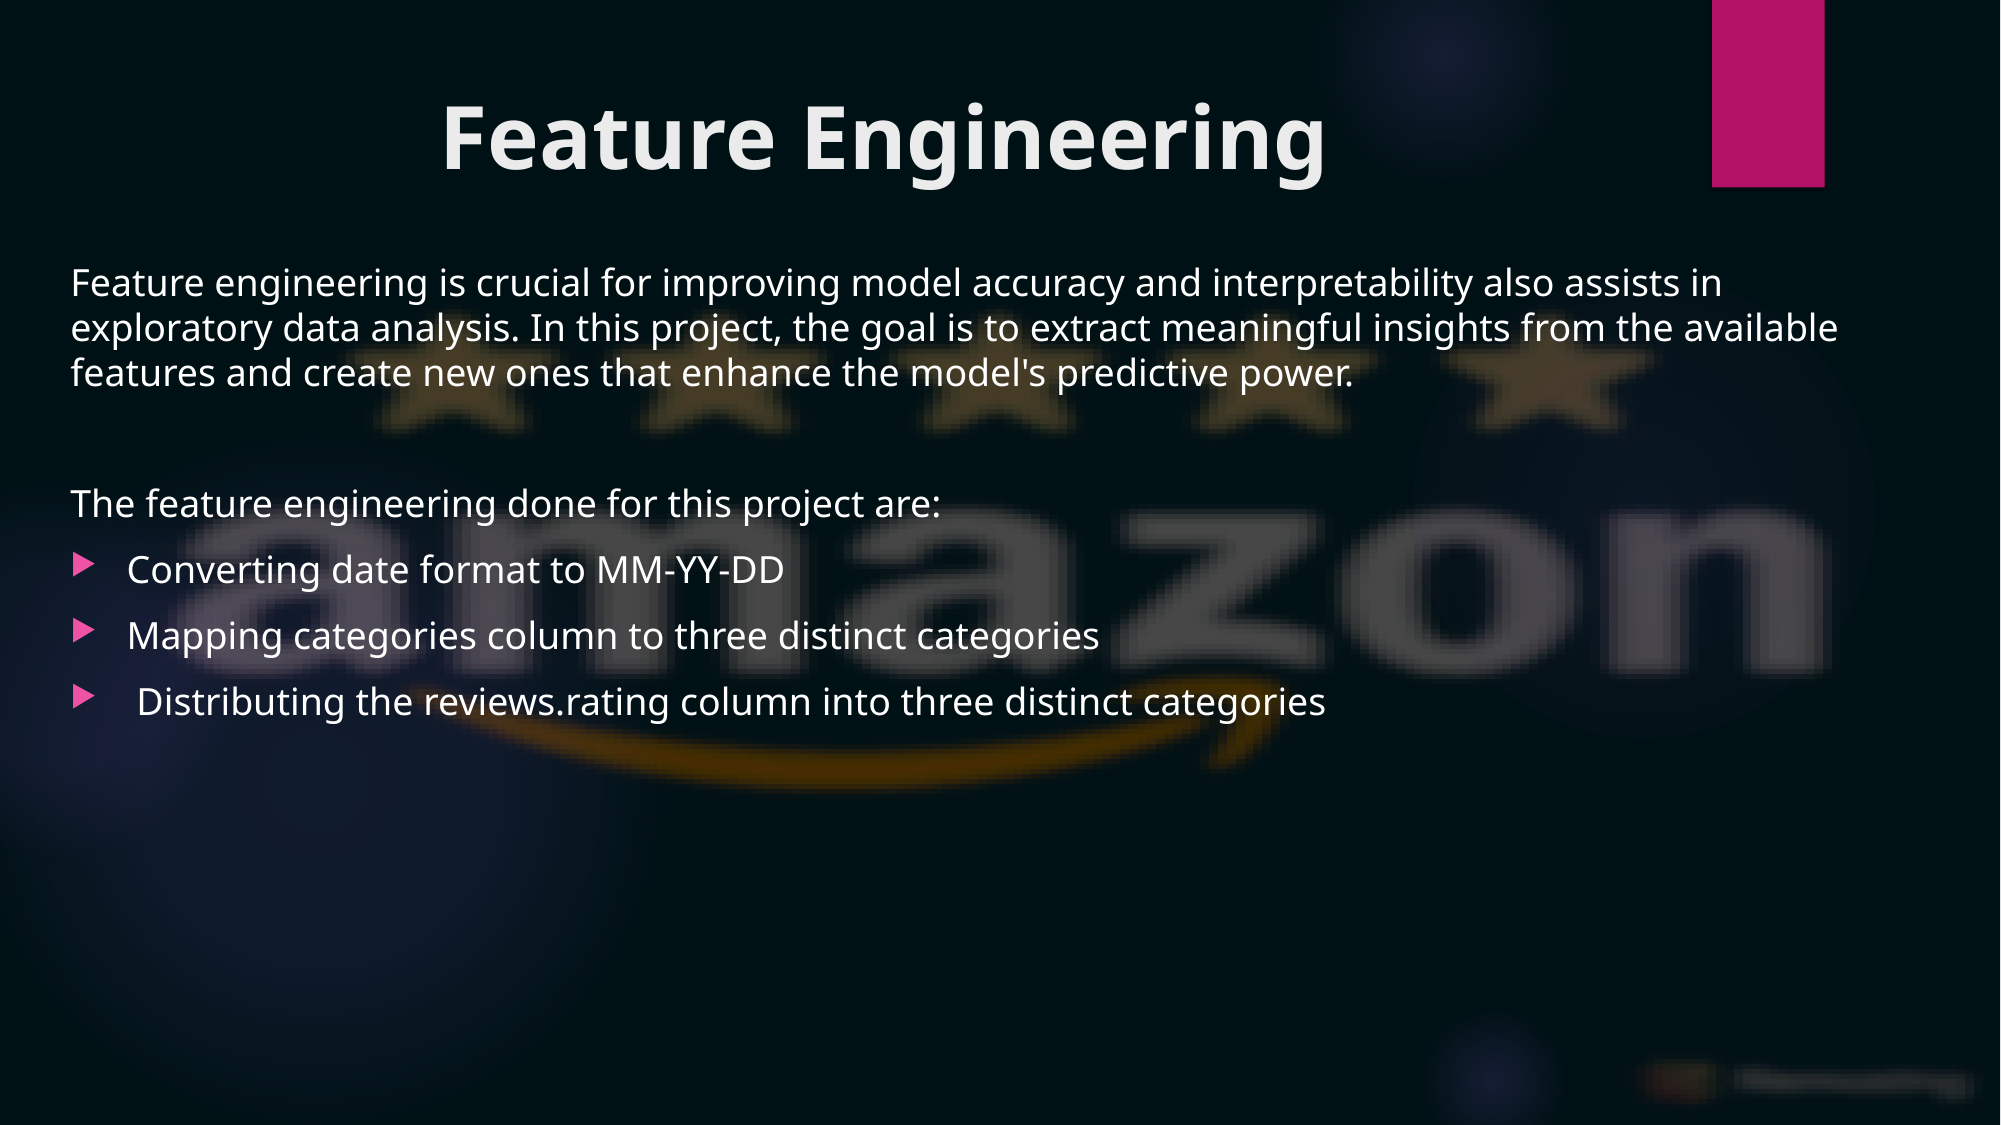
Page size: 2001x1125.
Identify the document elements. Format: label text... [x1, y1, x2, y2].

title Feature Engineering [106, 74, 1649, 251]
list Feature engineering is crucial for improving model accuracy and interpretability also assists in exploratory data analysis. In this project, the goal is to extract meaningful insights from the available features and create new ones that enhance the model's predictive power. The feature engineering done for this project are: Converting date format to MM-YY-DD Mapping categories column to three distinct categories Distributing the reviews.rating column into three distinct categories [55, 251, 1950, 928]
picture [0, 0, 2001, 1125]
